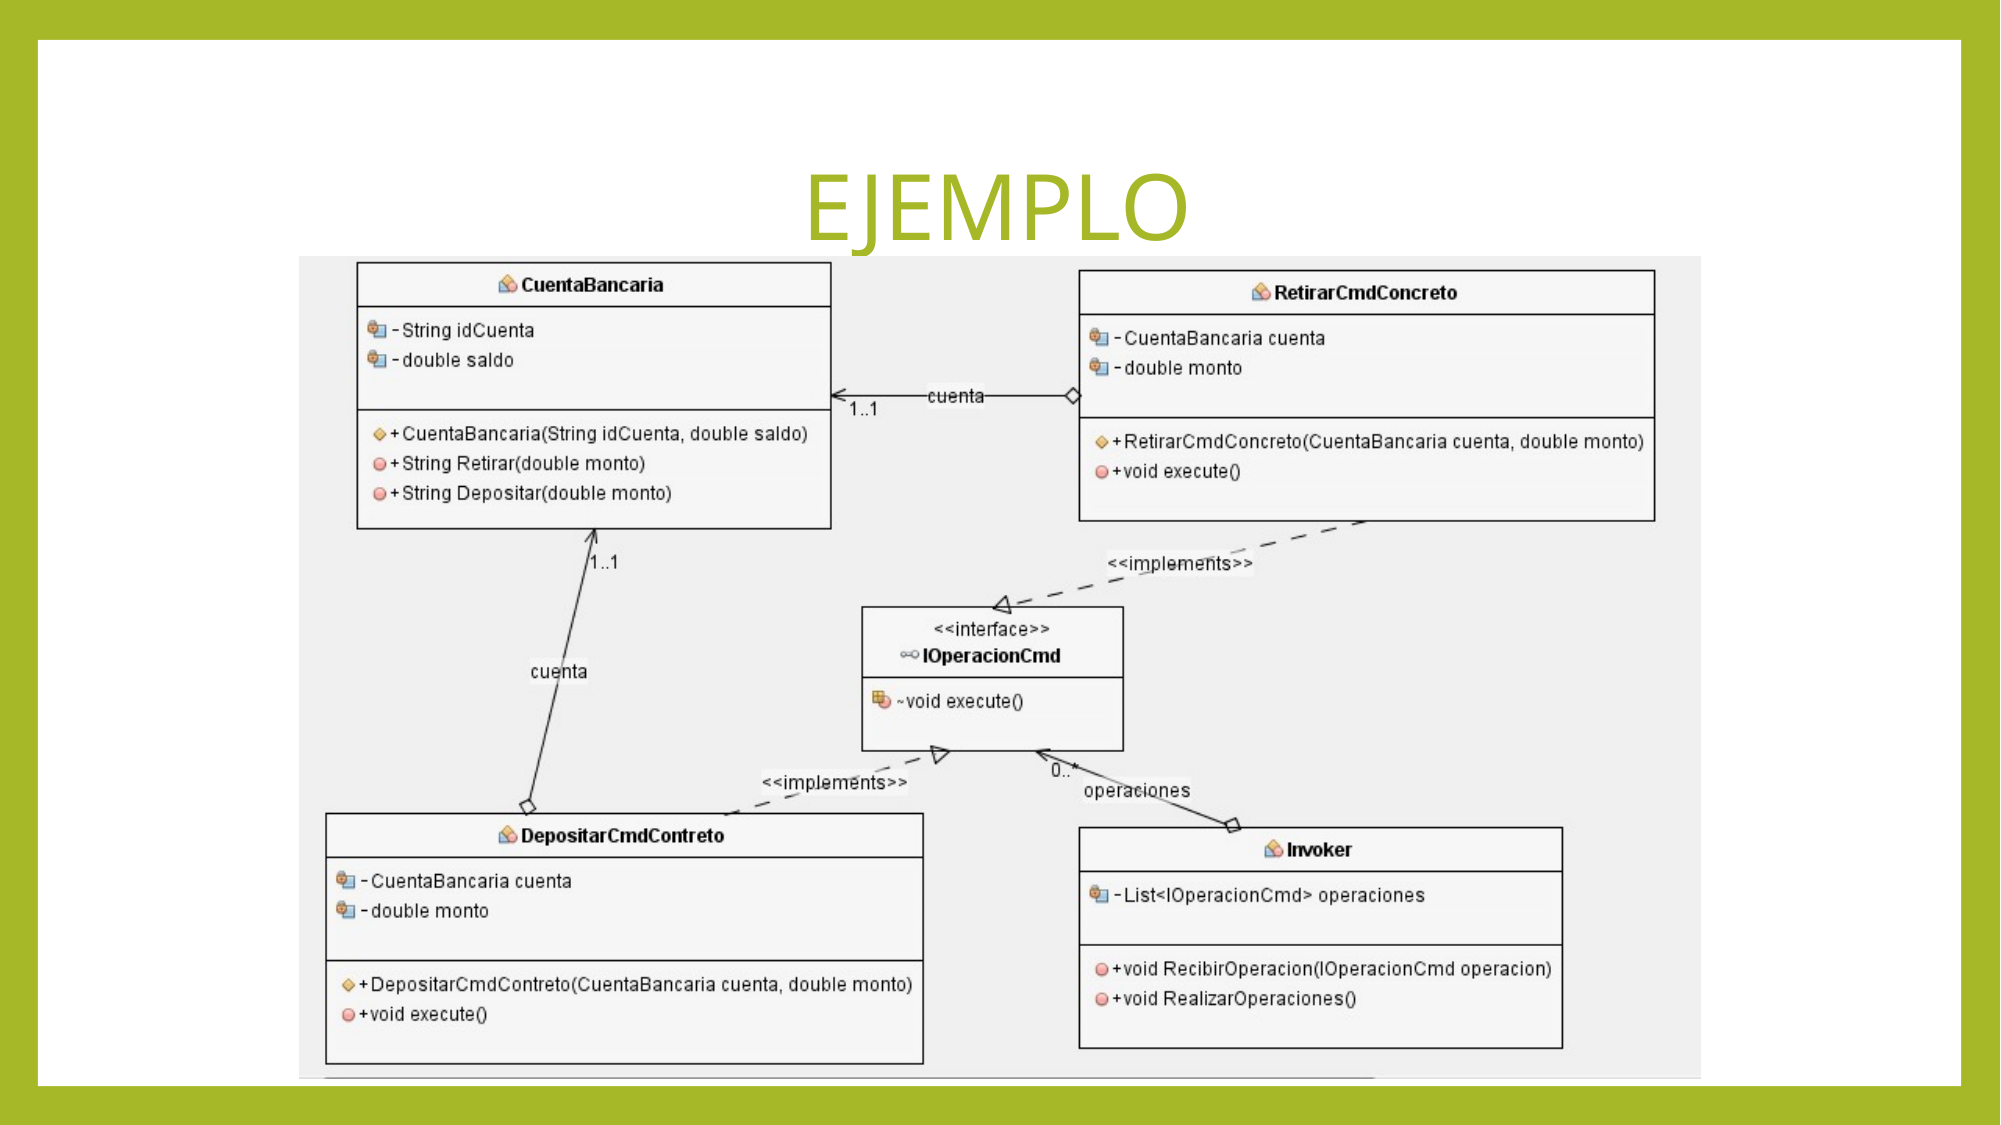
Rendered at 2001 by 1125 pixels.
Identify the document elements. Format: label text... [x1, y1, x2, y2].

title EJEMPLO [187, 99, 1808, 323]
picture [298, 256, 1702, 1079]
